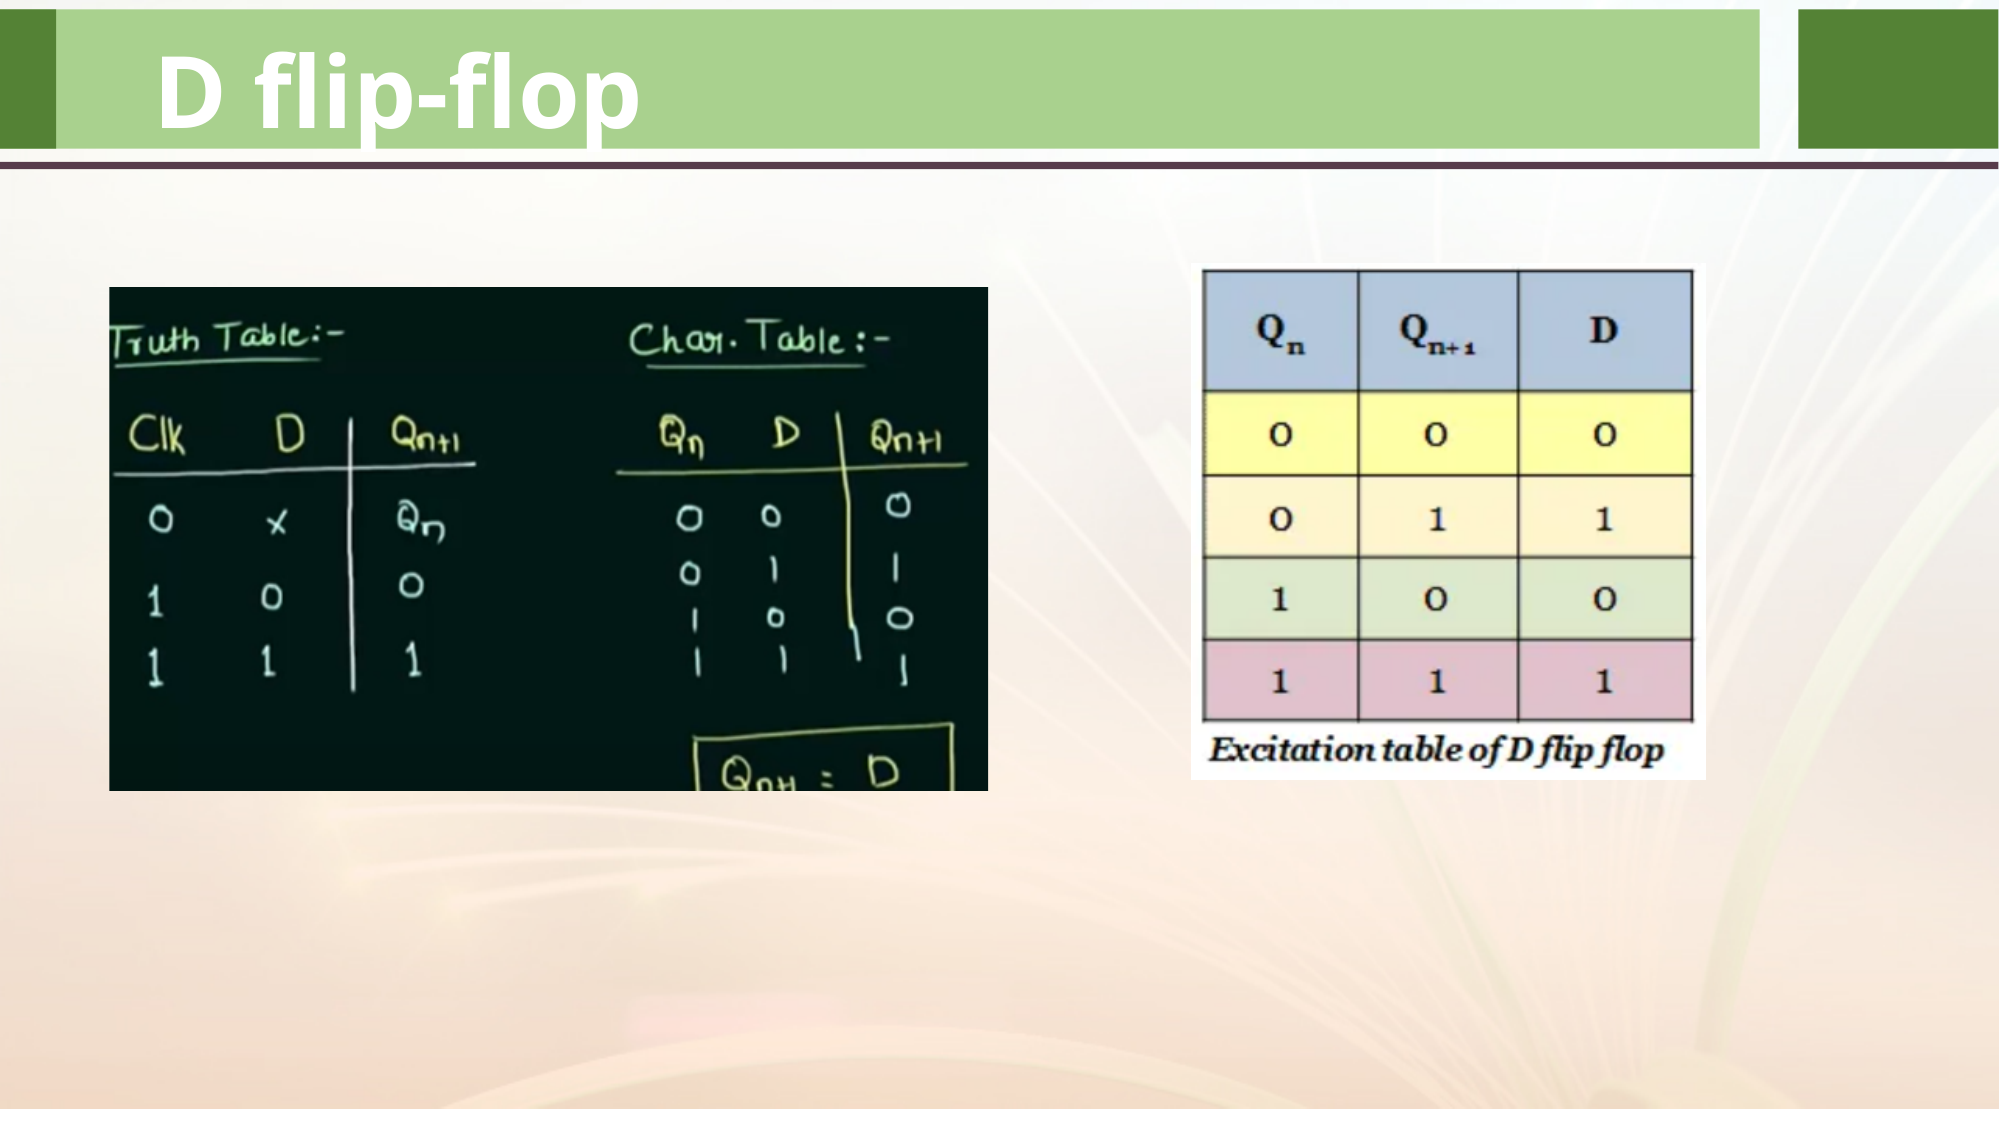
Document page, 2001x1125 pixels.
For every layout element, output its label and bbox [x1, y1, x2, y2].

text_box [0, 0, 1999, 1109]
picture [1191, 263, 1706, 780]
picture [109, 286, 989, 791]
